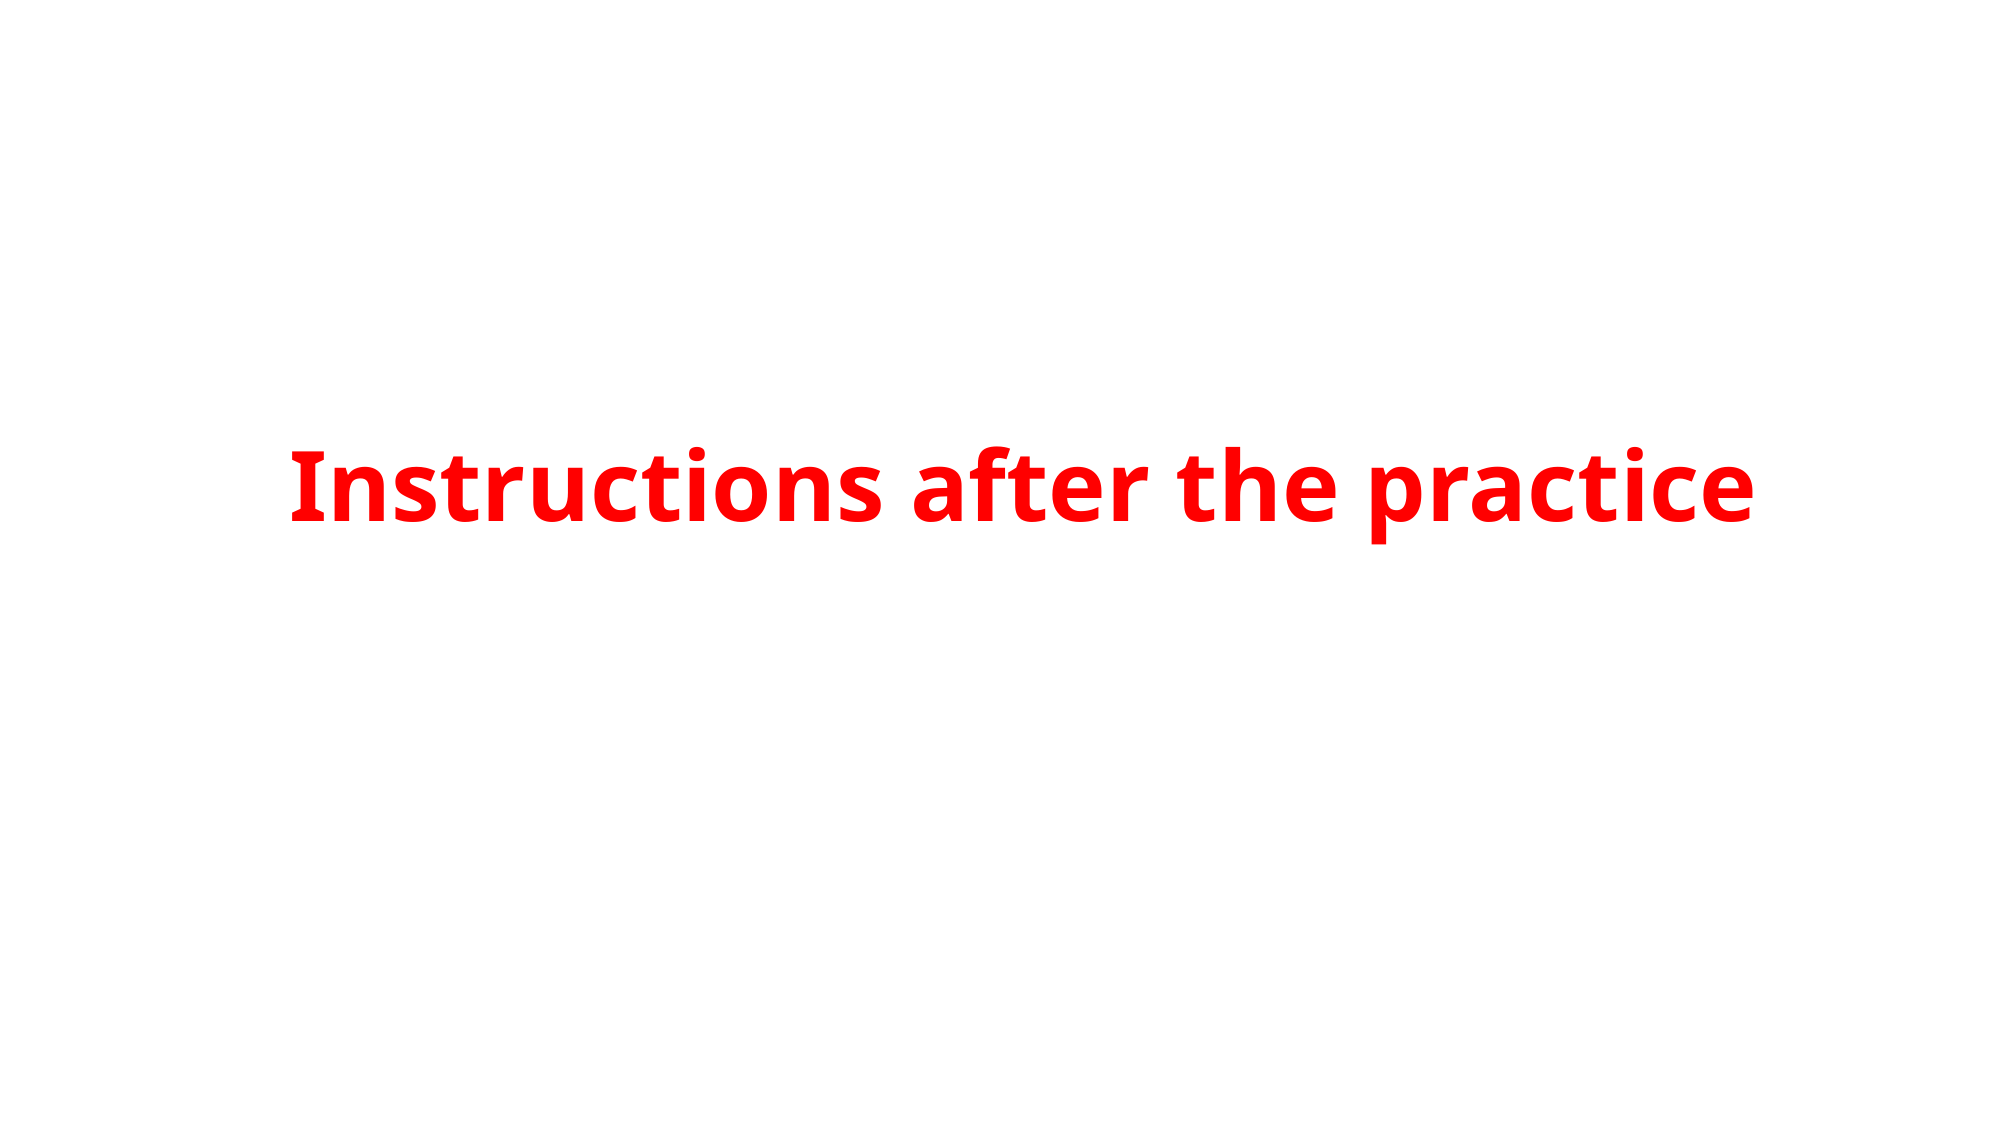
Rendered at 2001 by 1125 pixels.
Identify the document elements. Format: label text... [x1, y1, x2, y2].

text_box Instructions after the practice [274, 429, 1777, 648]
